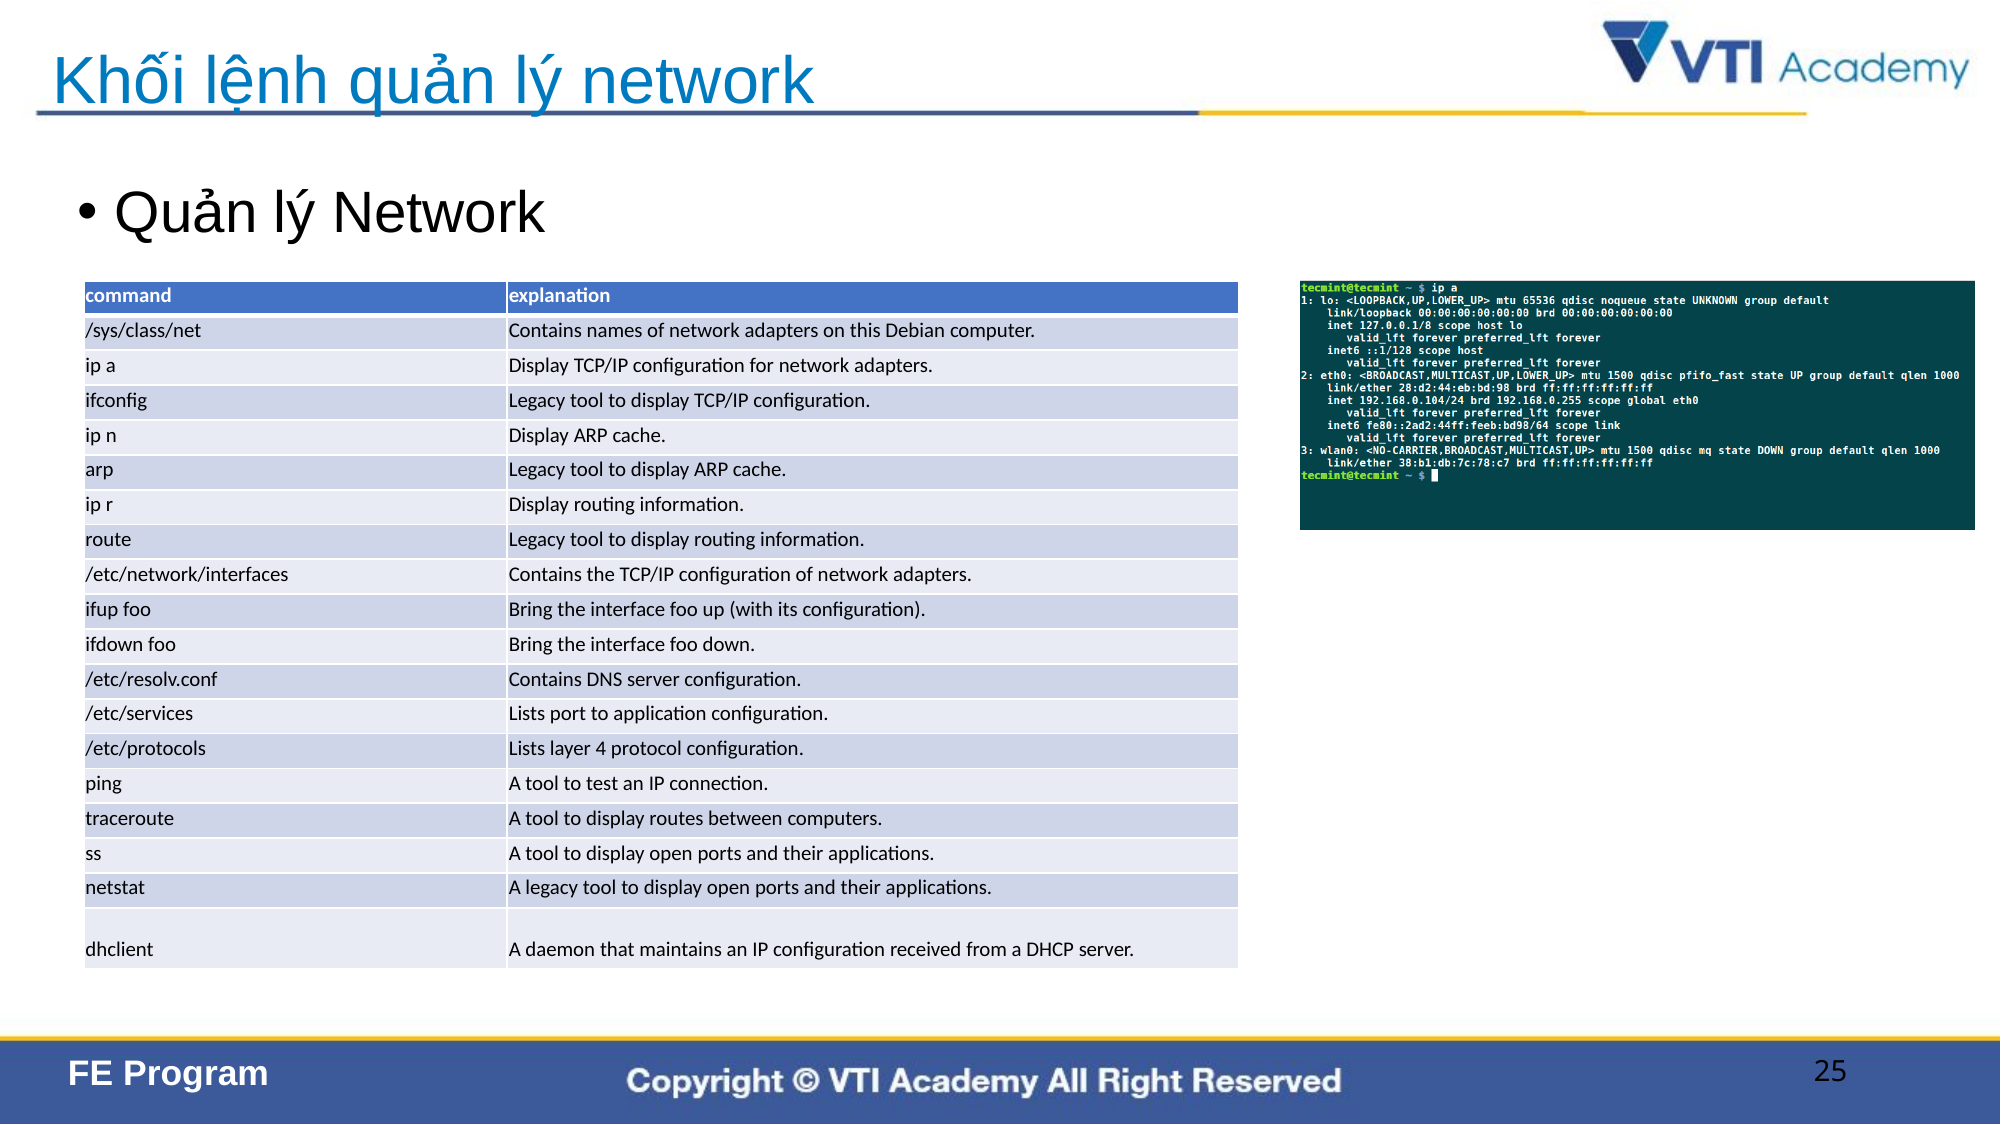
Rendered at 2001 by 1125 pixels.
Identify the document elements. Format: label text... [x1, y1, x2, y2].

table_cell Display routing information. [508, 491, 1238, 524]
table_cell A tool to display open ports and their applications. [508, 839, 1238, 872]
table_cell Legacy tool to display ARP cache. [508, 456, 1238, 489]
table_cell netstat [85, 874, 506, 907]
table_cell Lists port to application configuration. [508, 700, 1238, 733]
table_cell A legacy tool to display open ports and their applications. [508, 874, 1238, 907]
table_cell Legacy tool to display TCP/IP configuration. [508, 386, 1238, 419]
table_cell arp [85, 456, 506, 489]
table_cell ping [85, 769, 506, 802]
table_cell ip n [85, 421, 506, 454]
table_cell Contains the TCP/IP configuration of network adapters. [508, 560, 1238, 593]
table_cell traceroute [85, 804, 506, 837]
title Khối lệnh quản lý network [37, 37, 1763, 127]
table_cell Legacy tool to display routing information. [508, 525, 1238, 558]
table_cell Display ARP cache. [508, 421, 1238, 454]
slide_number 25 [1412, 1042, 1863, 1103]
table_cell A daemon that maintains an IP configuration received from a DHCP server. [508, 909, 1238, 968]
table_cell A tool to test an IP connection. [508, 769, 1238, 802]
table_cell ifconfig [85, 386, 506, 419]
table_cell route [85, 525, 506, 558]
picture [0, 1, 2000, 1124]
table_cell dhclient [85, 909, 506, 968]
table_cell /etc/services [85, 700, 506, 733]
table_cell Contains names of network adapters on this Debian computer. [508, 318, 1238, 349]
table_header command [85, 282, 506, 313]
table_cell Display TCP/IP configuration for network adapters. [508, 351, 1238, 384]
table_cell Bring the interface foo down. [508, 630, 1238, 663]
table_cell A tool to display routes between computers. [508, 804, 1238, 837]
table_cell ifup foo [85, 595, 506, 628]
table_cell Lists layer 4 protocol configuration. [508, 734, 1238, 768]
list Quản lý Network [62, 174, 635, 967]
table_cell Bring the interface foo up (with its configuration). [508, 595, 1238, 628]
table_cell /etc/protocols [85, 734, 506, 768]
table_cell ip r [85, 491, 506, 524]
table_cell /etc/network/interfaces [85, 560, 506, 593]
table_cell ifdown foo [85, 630, 506, 663]
table_cell /sys/class/net [85, 318, 506, 349]
table_cell /etc/resolv.conf [85, 665, 506, 698]
table_cell Contains DNS server configuration. [508, 665, 1238, 698]
table_cell ss [85, 839, 506, 872]
table_header explanation [508, 282, 1238, 313]
table_cell ip a [85, 351, 506, 384]
